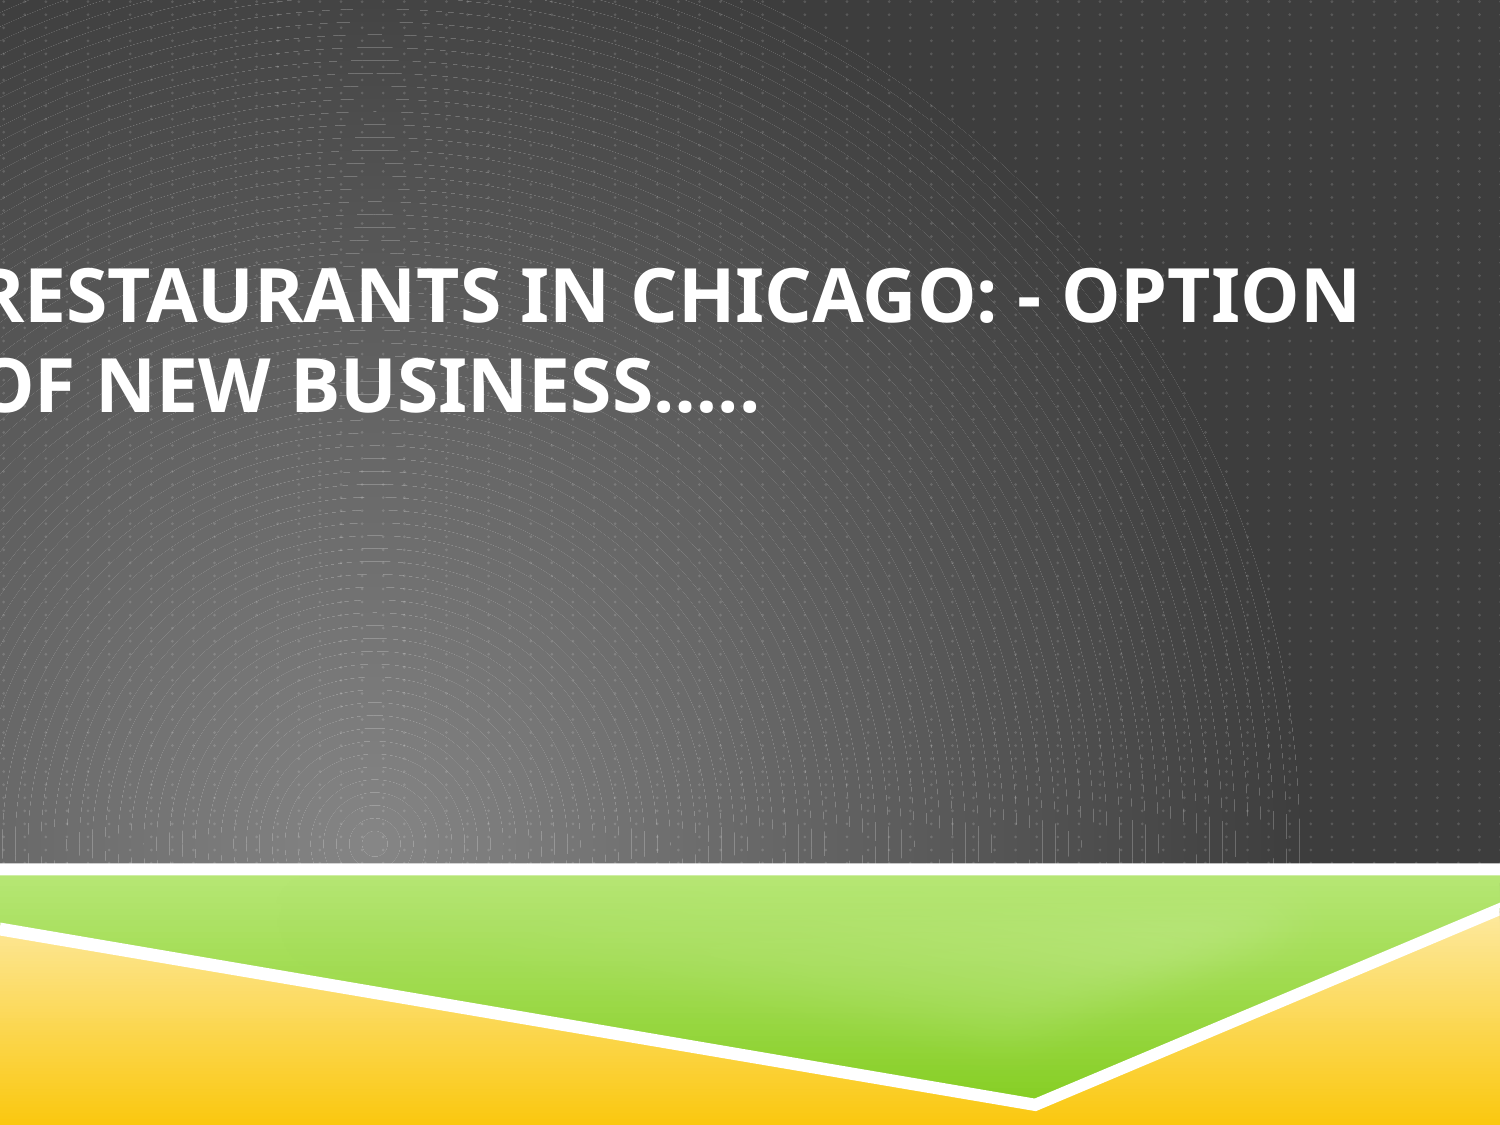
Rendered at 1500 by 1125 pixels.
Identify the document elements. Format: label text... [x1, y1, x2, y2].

title RESTAURANTS IN CHICAGO: - OPTION OF NEW BUSINESS….. [0, 162, 1388, 525]
